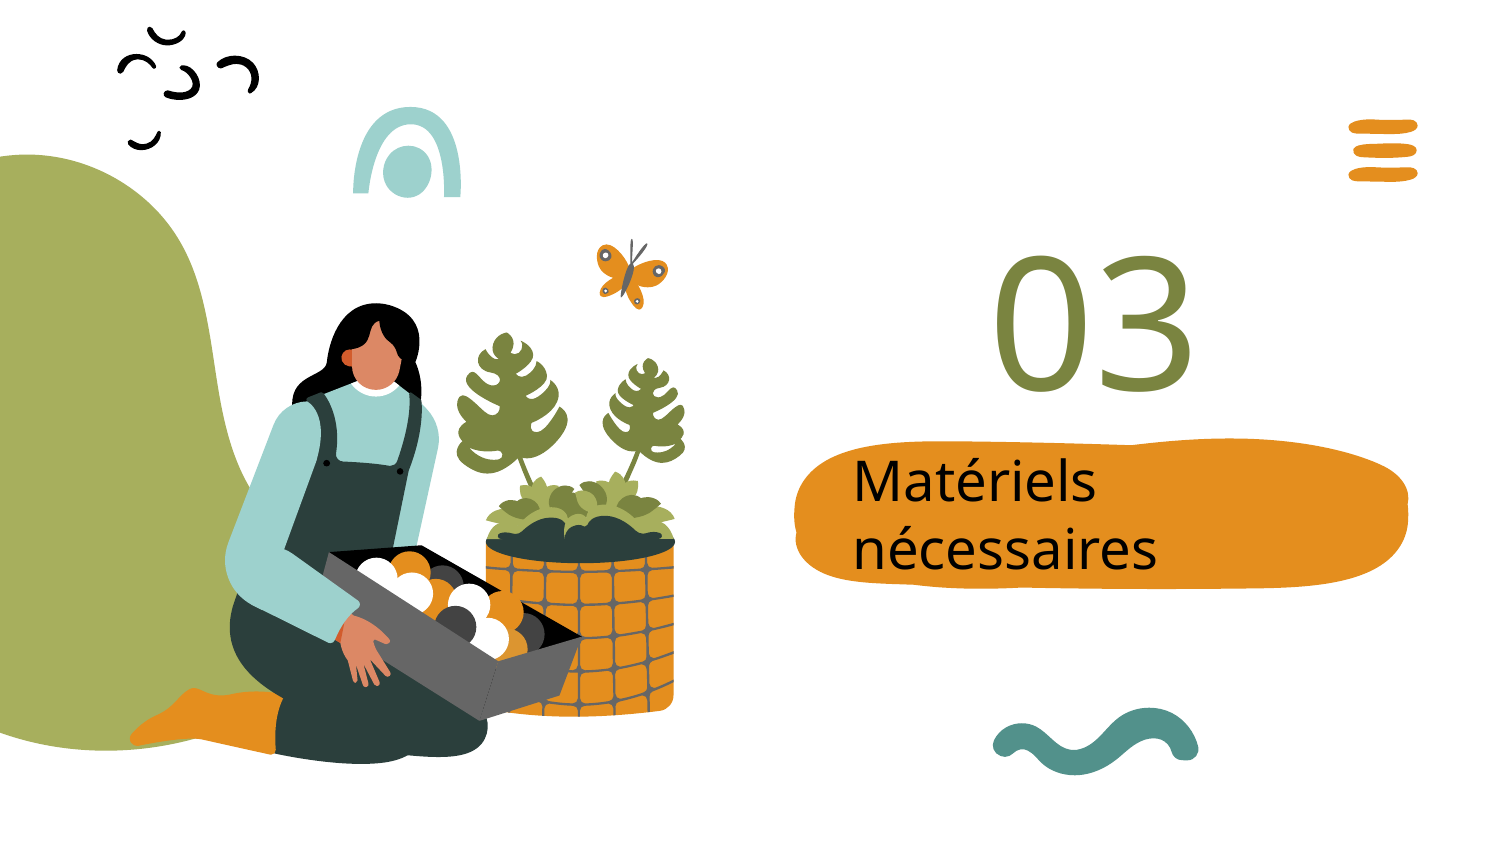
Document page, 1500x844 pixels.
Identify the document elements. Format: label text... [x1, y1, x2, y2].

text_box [128, 302, 692, 765]
text_box [794, 455, 837, 578]
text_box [594, 238, 672, 310]
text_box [350, 106, 470, 198]
title 03 [973, 212, 1454, 420]
title Matériels nécessaires [837, 419, 1392, 607]
text_box [1392, 471, 1409, 557]
